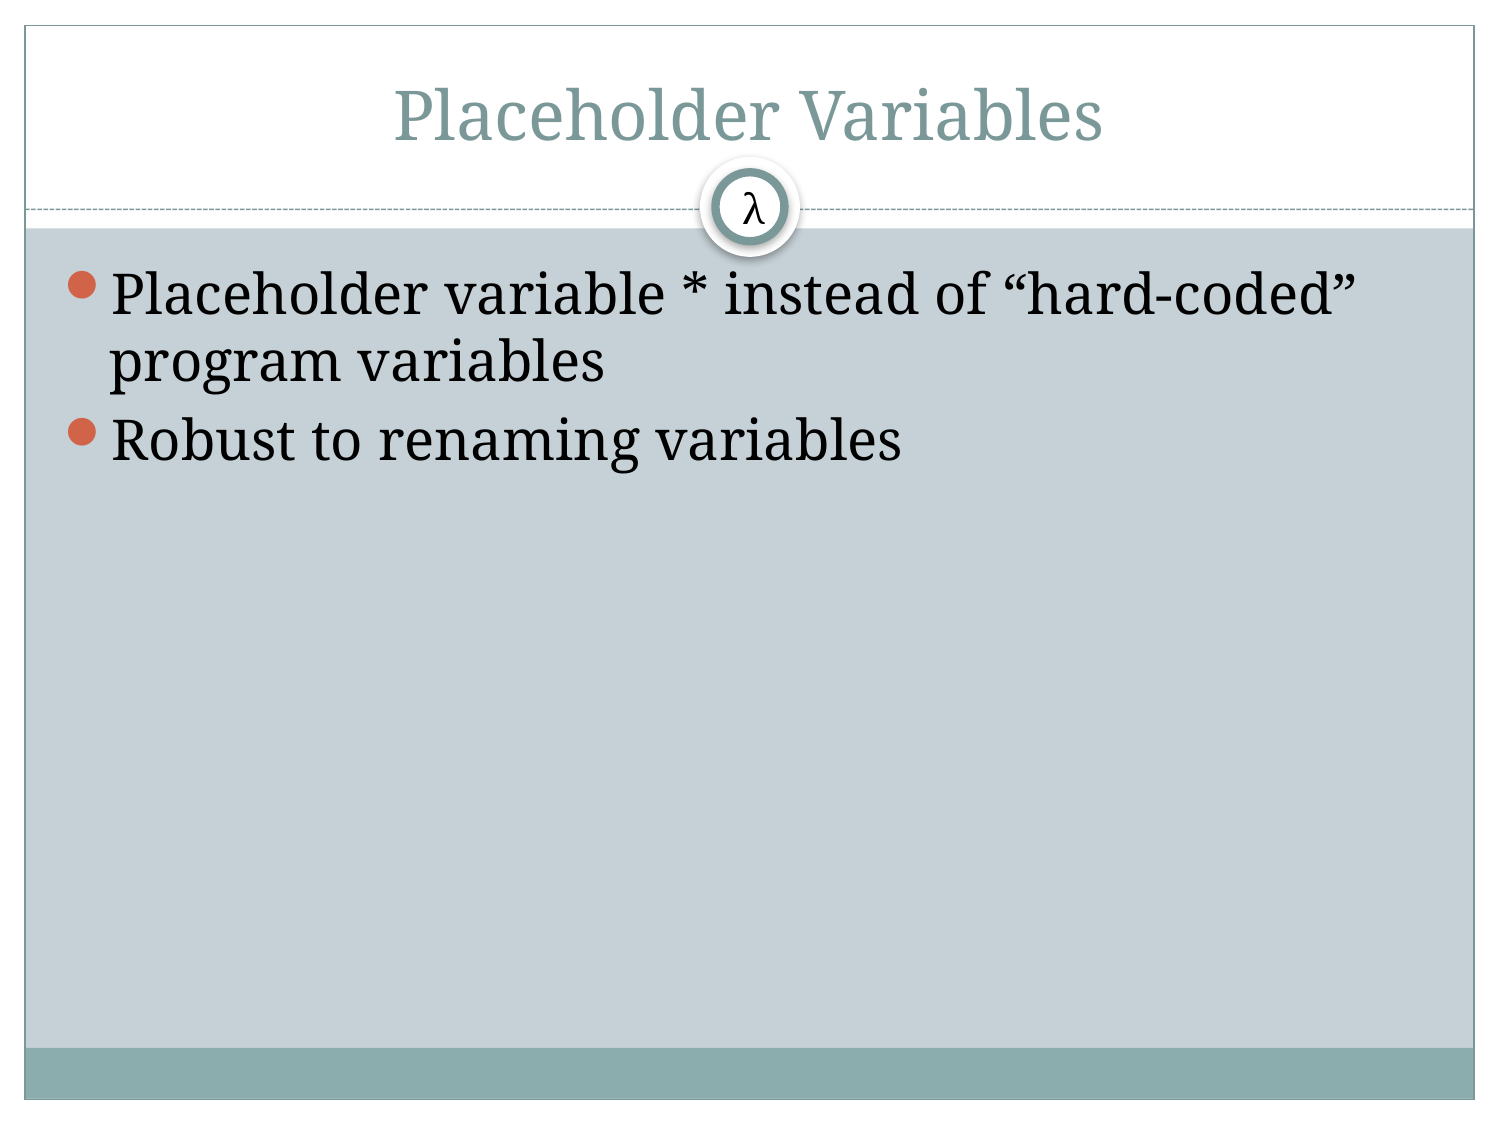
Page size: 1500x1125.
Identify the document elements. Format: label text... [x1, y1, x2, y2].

title Placeholder Variables [49, 37, 1450, 162]
list Placeholder variable * instead of “hard-coded” program variables Robust to renaming variables [49, 250, 1445, 1001]
text_box λ [728, 175, 825, 241]
